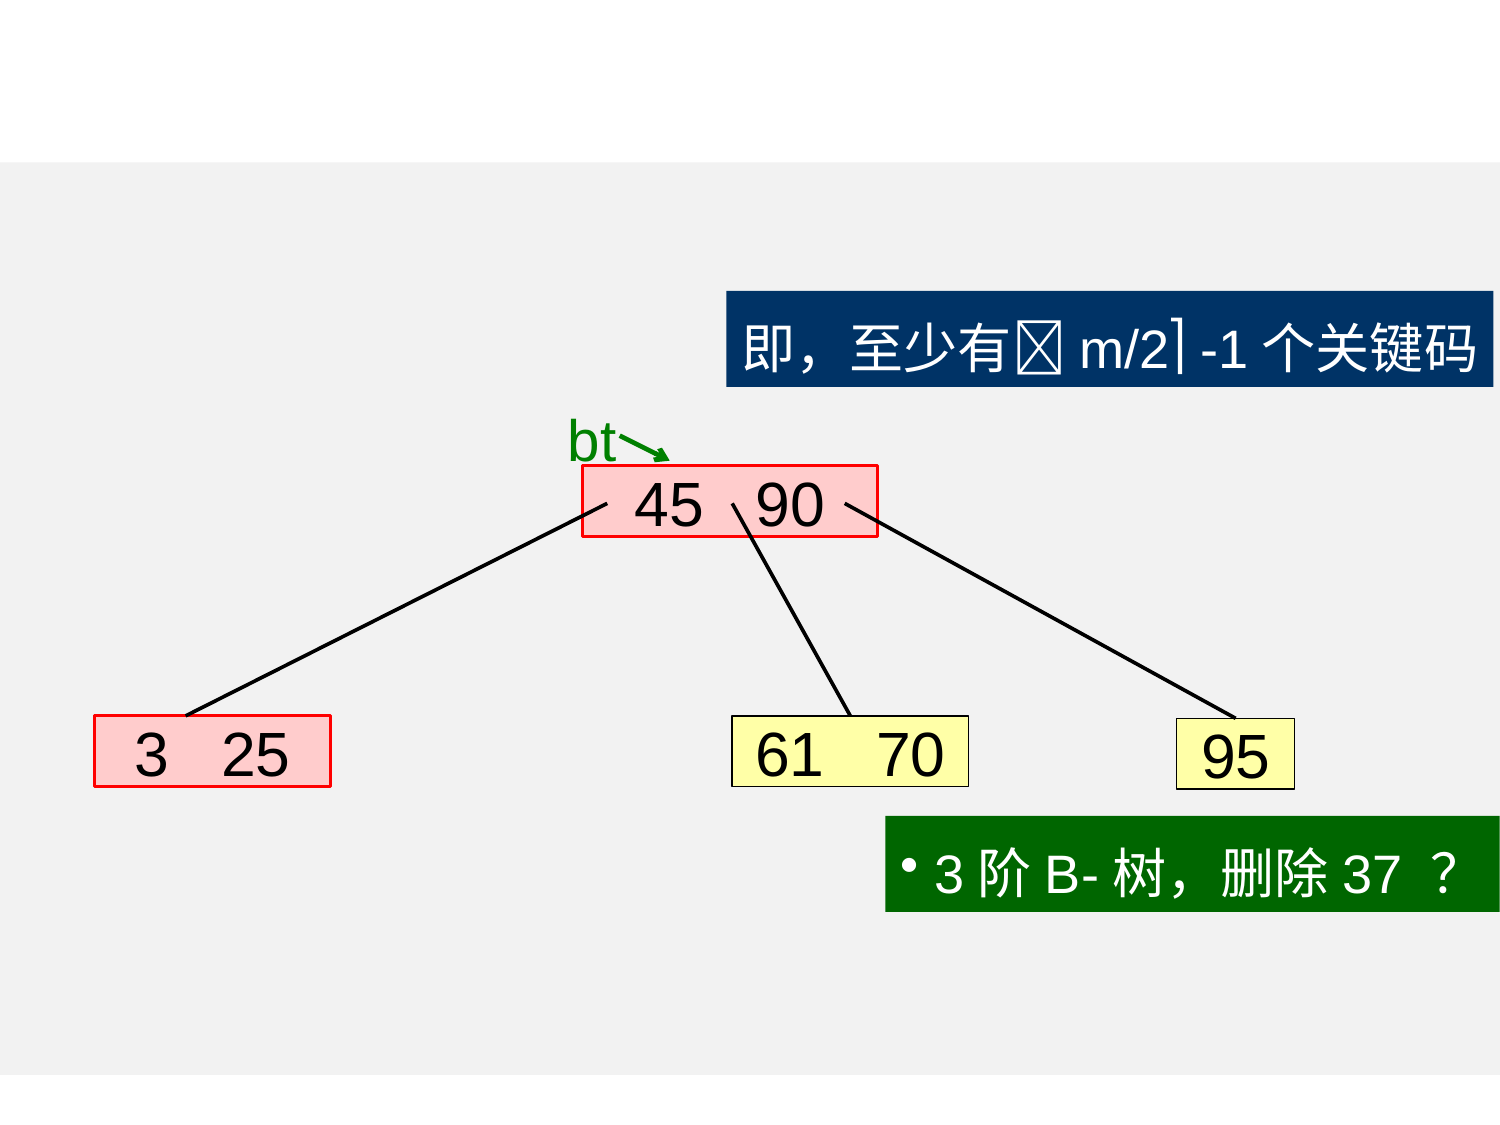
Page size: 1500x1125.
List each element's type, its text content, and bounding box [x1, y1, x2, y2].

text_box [185, 503, 608, 717]
text_box [0, 162, 1500, 1075]
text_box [844, 503, 1236, 719]
text_box 61 70 [732, 724, 969, 787]
text_box 95 [1176, 718, 1295, 790]
text_box 45 90 [582, 465, 878, 537]
text_box 3 25 [94, 715, 331, 787]
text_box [731, 503, 842, 717]
text_box 3阶B-树，删除37 ？ [885, 815, 1500, 912]
text_box bt [553, 378, 632, 481]
text_box 即，至少有m/2 -1个关键码 [726, 290, 1494, 387]
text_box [619, 435, 671, 461]
